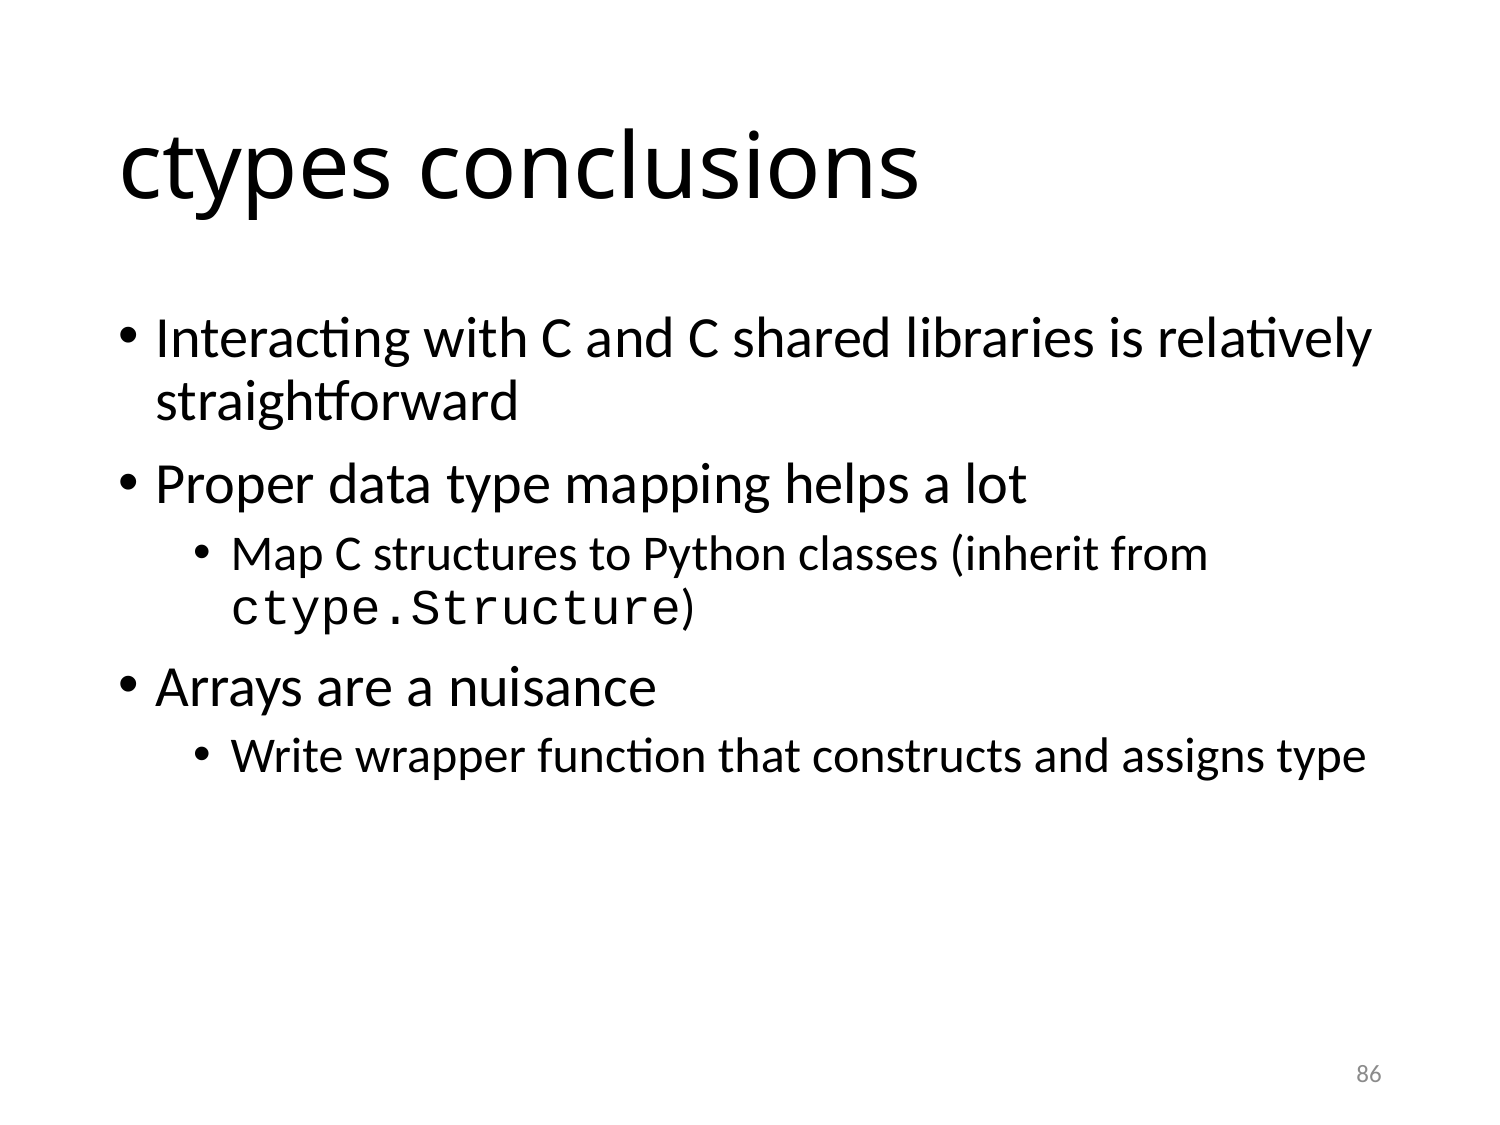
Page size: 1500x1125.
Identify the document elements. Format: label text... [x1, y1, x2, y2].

list Interacting with C and C shared libraries is relatively straightforward Proper data type mapping helps a lot Map C structures to Python classes (inherit from ctype.Structure) Arrays are a nuisance Write wrapper function that constructs and assigns type [103, 299, 1397, 1014]
title ctypes conclusions [103, 59, 1397, 278]
slide_number 86 [1059, 1042, 1397, 1103]
